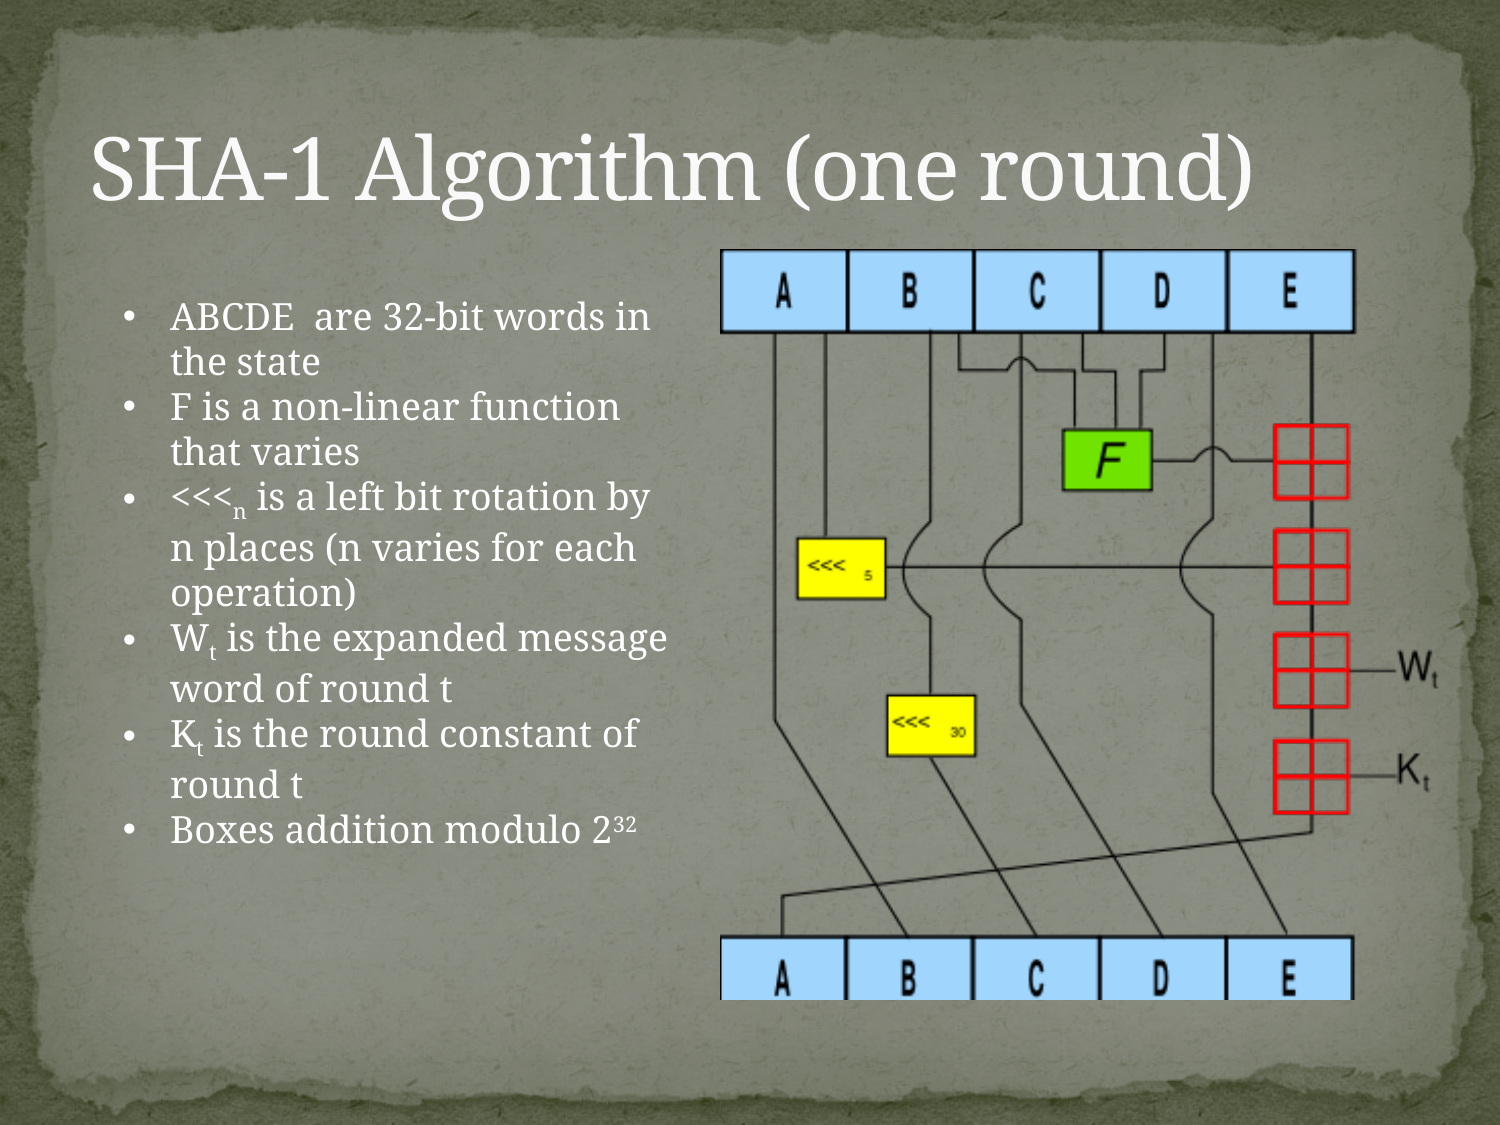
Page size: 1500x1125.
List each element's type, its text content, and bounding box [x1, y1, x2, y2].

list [409, 252, 1500, 998]
text_box ABCDE are 32-bit words in the state F is a non-linear function that varies <<<n is a left bit rotation by n places (n varies for each operation) Wt is the expanded message word of round t Kt is the round constant of round t Boxes addition modulo 232 [108, 285, 395, 949]
title SHA-1 Algorithm (one round) [74, 24, 1425, 225]
